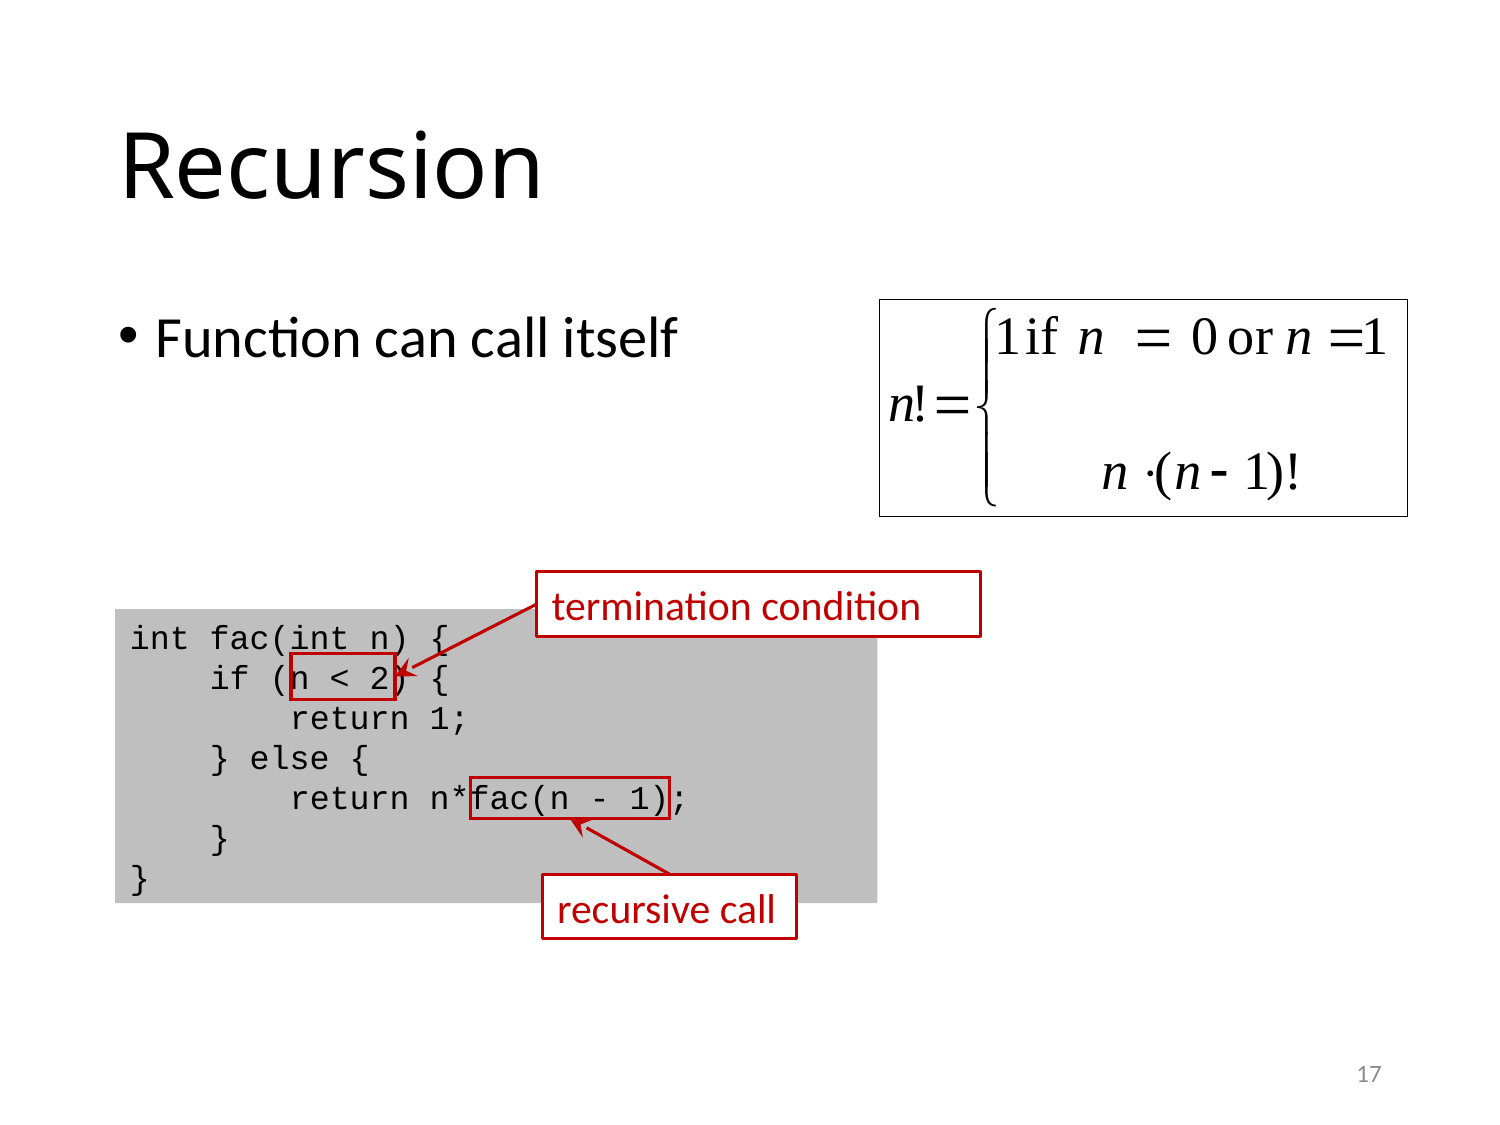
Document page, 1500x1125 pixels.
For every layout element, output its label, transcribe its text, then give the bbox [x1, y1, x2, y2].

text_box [879, 299, 1408, 517]
slide_number 17 [1059, 1042, 1397, 1103]
title Recursion [103, 59, 1397, 278]
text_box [290, 571, 981, 700]
list Function can call itself [103, 299, 1397, 1014]
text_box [470, 777, 797, 940]
text_box int fac(int n) { if (n < 2) { return 1; } else { return n*fac(n - 1); } } [115, 609, 878, 904]
